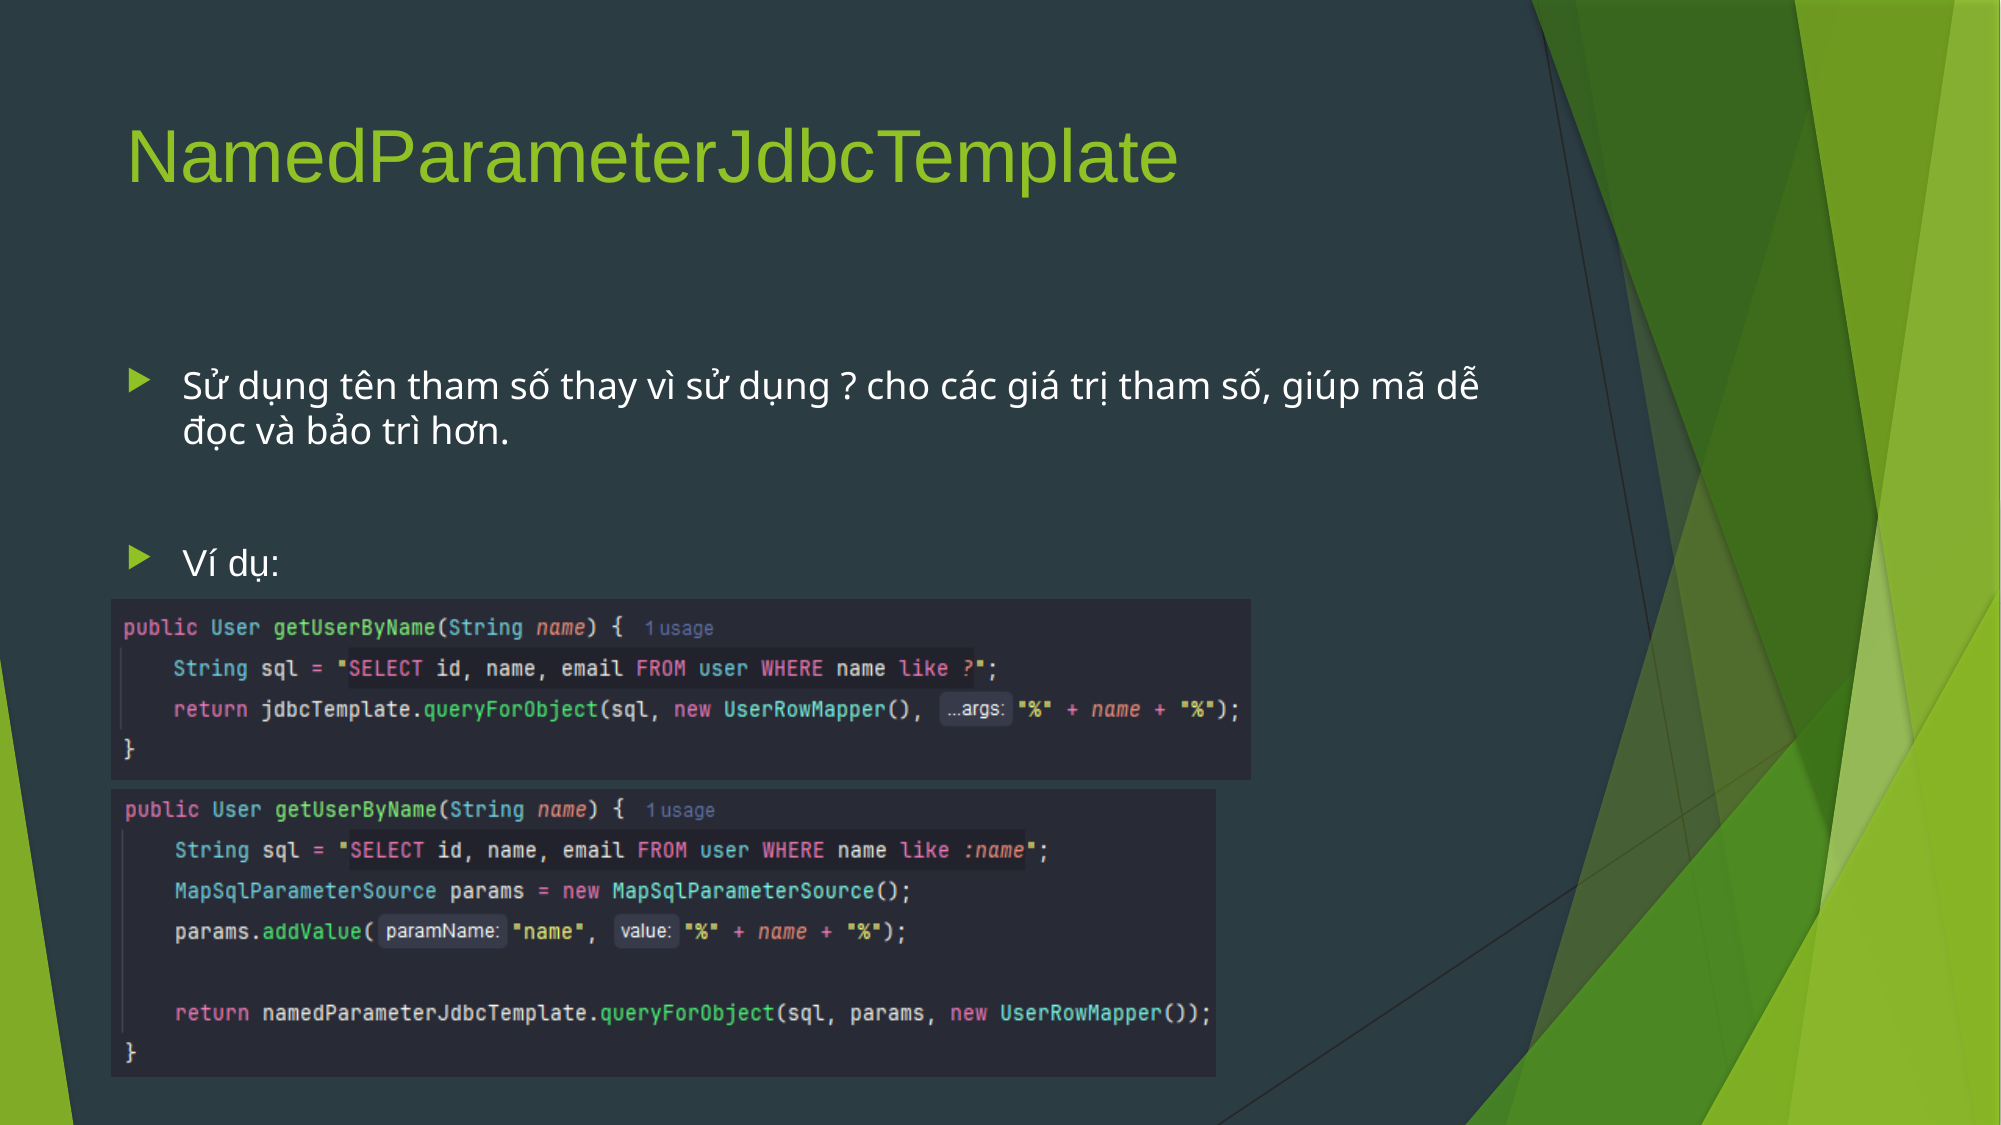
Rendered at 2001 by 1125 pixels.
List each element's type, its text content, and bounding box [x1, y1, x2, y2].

picture [110, 788, 1217, 1078]
title NamedParameterJdbcTemplate [111, 99, 1522, 317]
picture [110, 599, 1251, 780]
list Sử dụng tên tham số thay vì sử dụng ? cho các giá trị tham số, giúp mã dễ đọc và bảo trì hơn. Ví dụ: [111, 354, 1522, 992]
